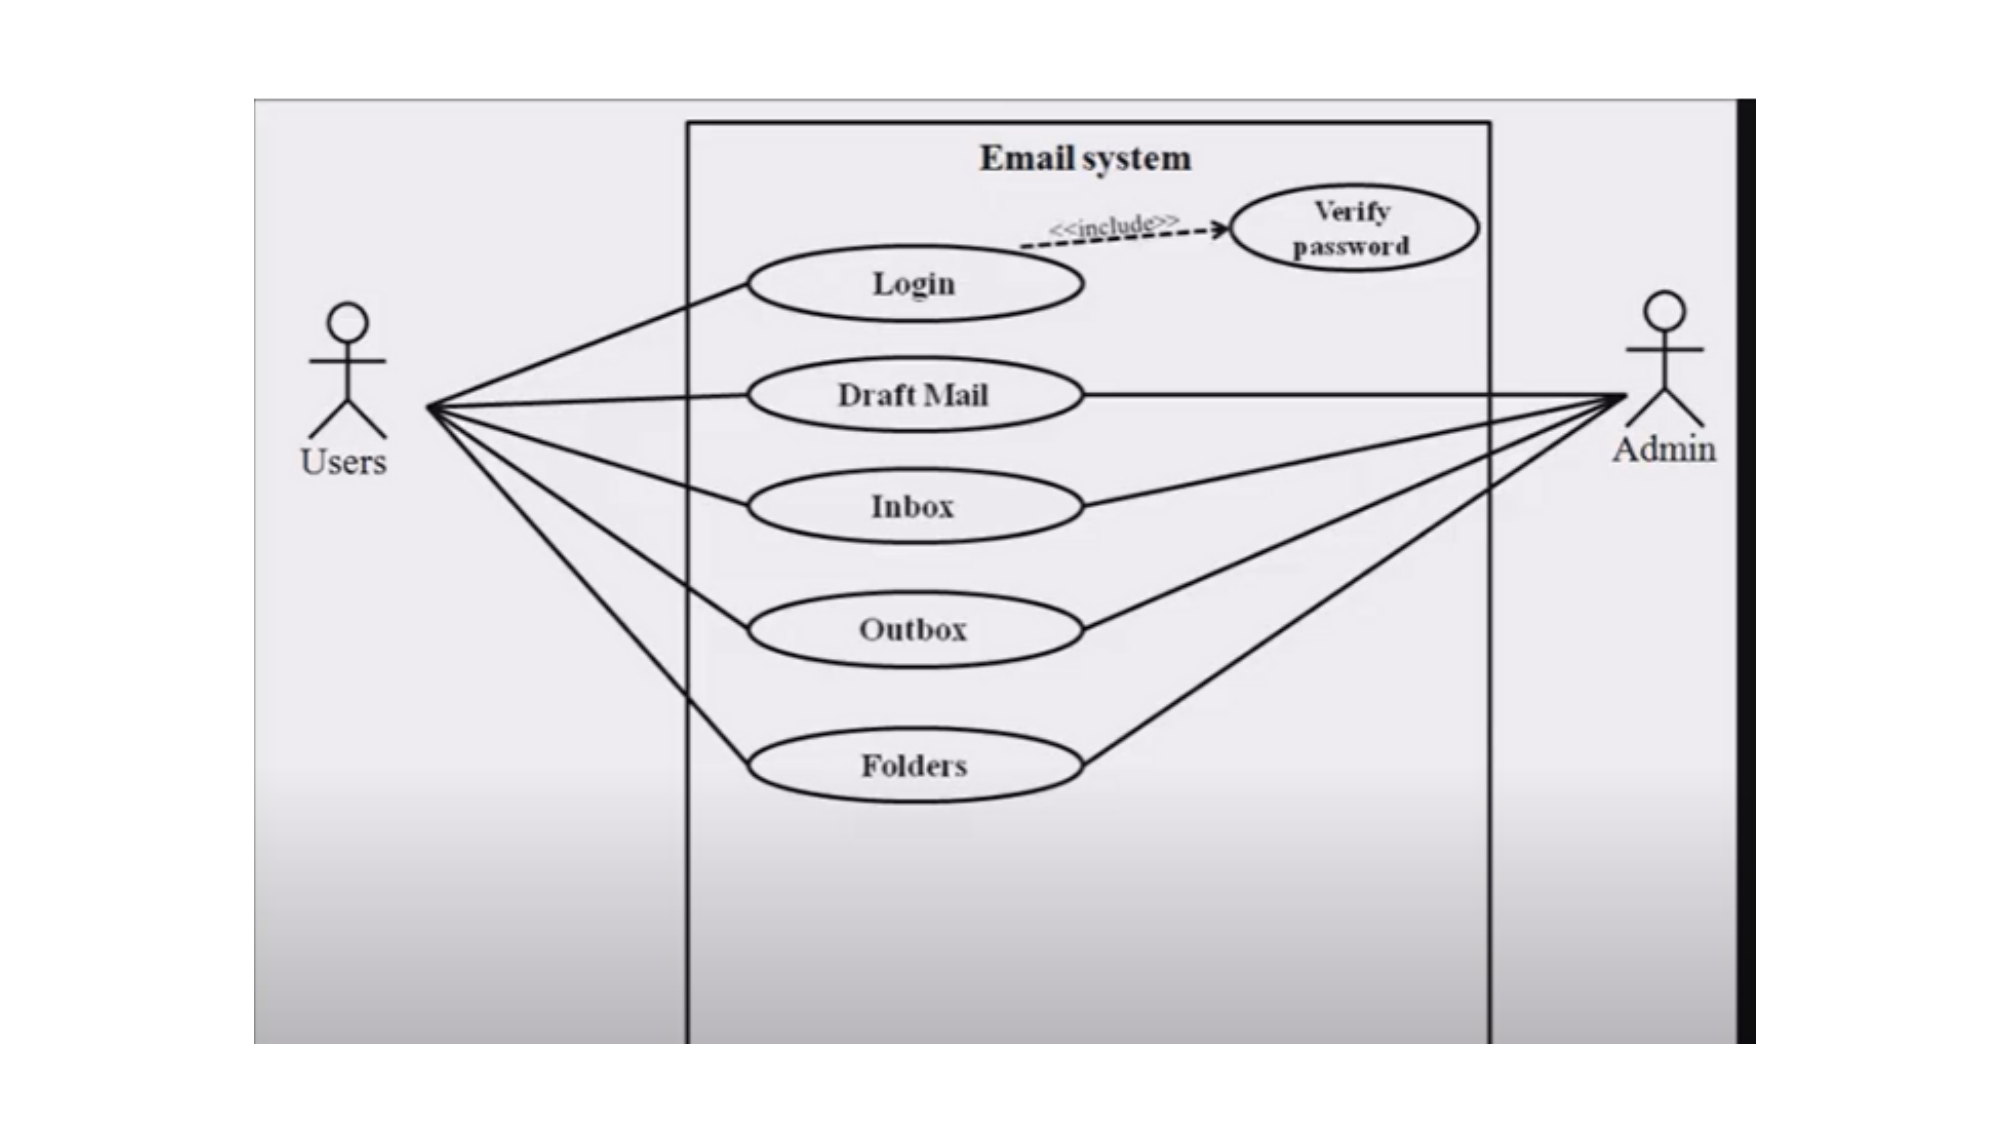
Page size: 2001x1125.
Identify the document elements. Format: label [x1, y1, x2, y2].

picture [254, 87, 1756, 1044]
